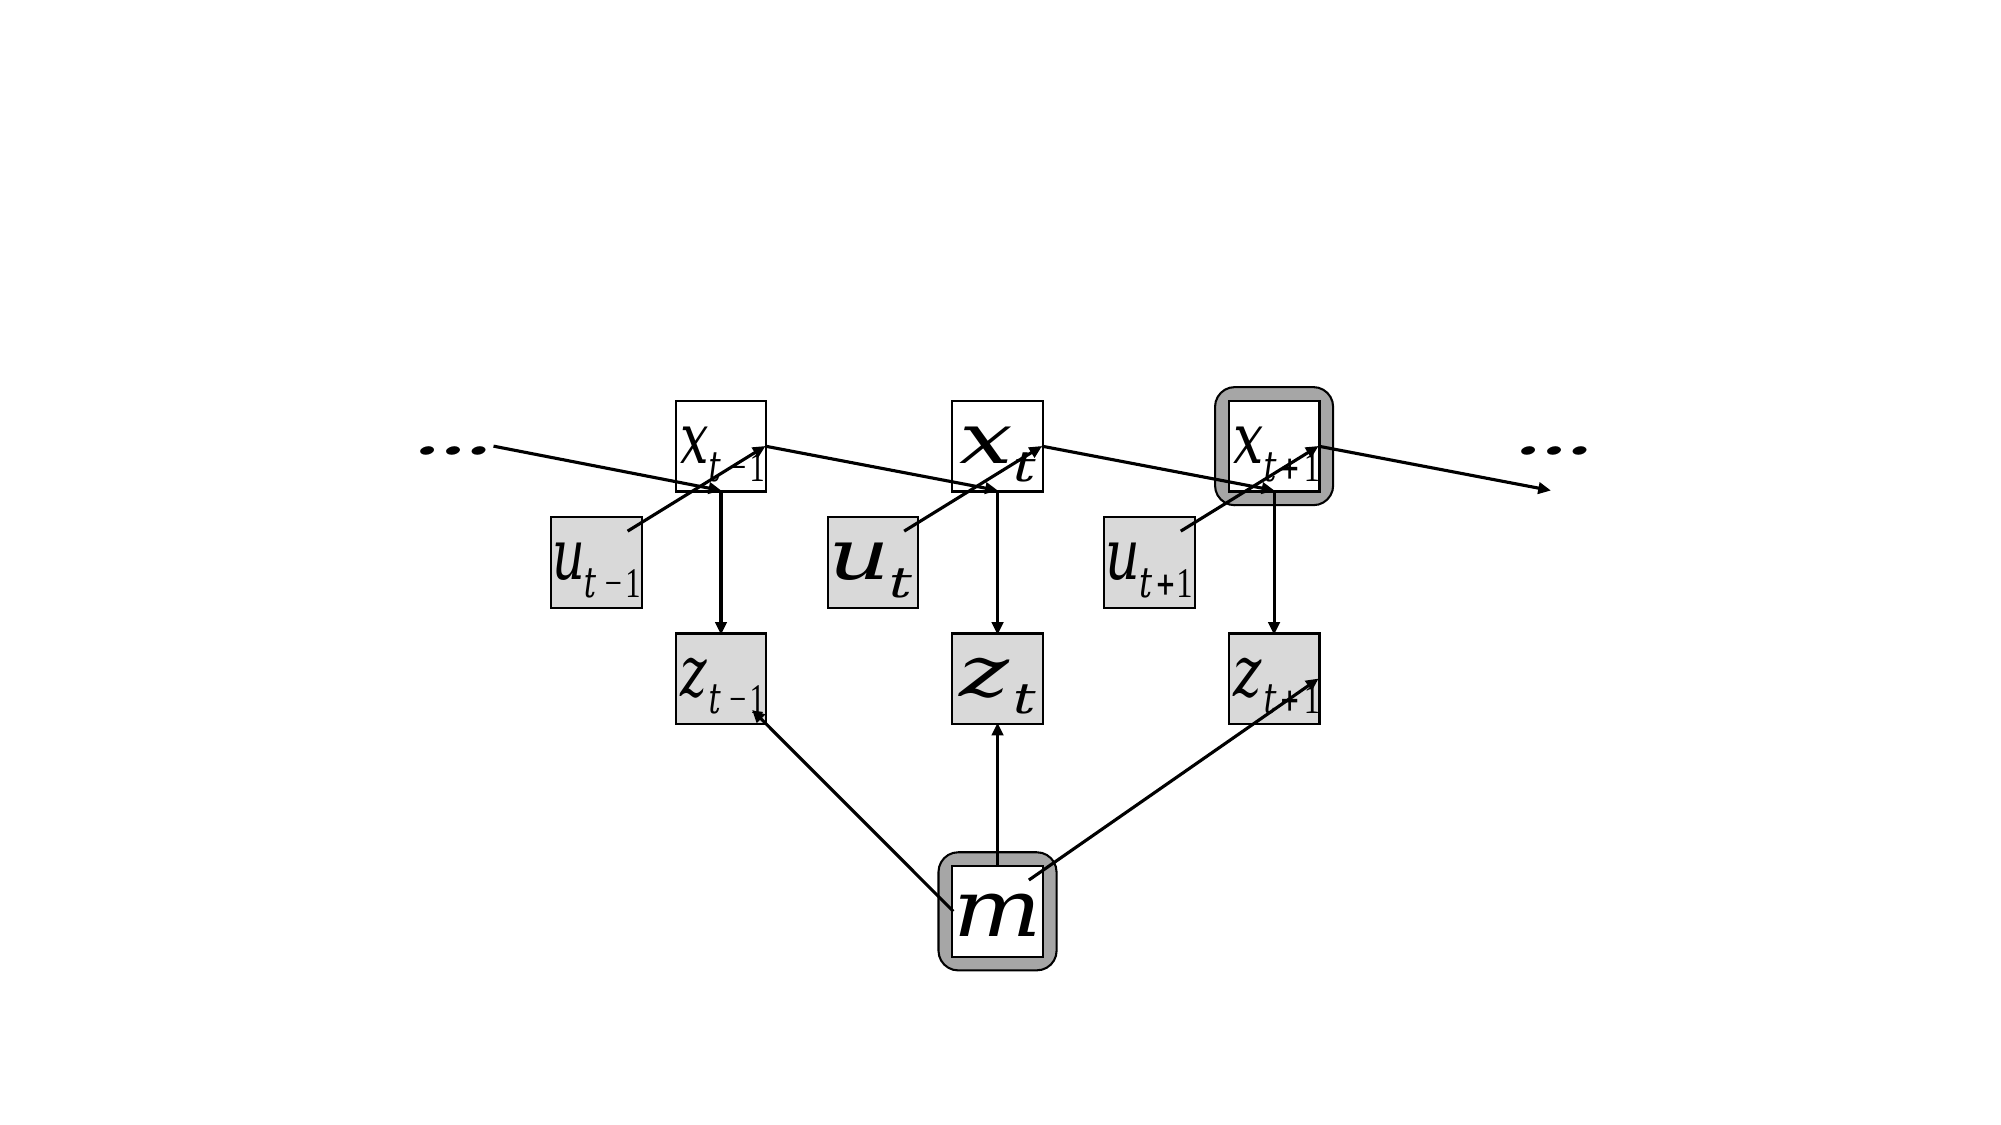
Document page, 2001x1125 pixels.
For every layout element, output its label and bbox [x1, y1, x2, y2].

text_box [404, 387, 1595, 971]
